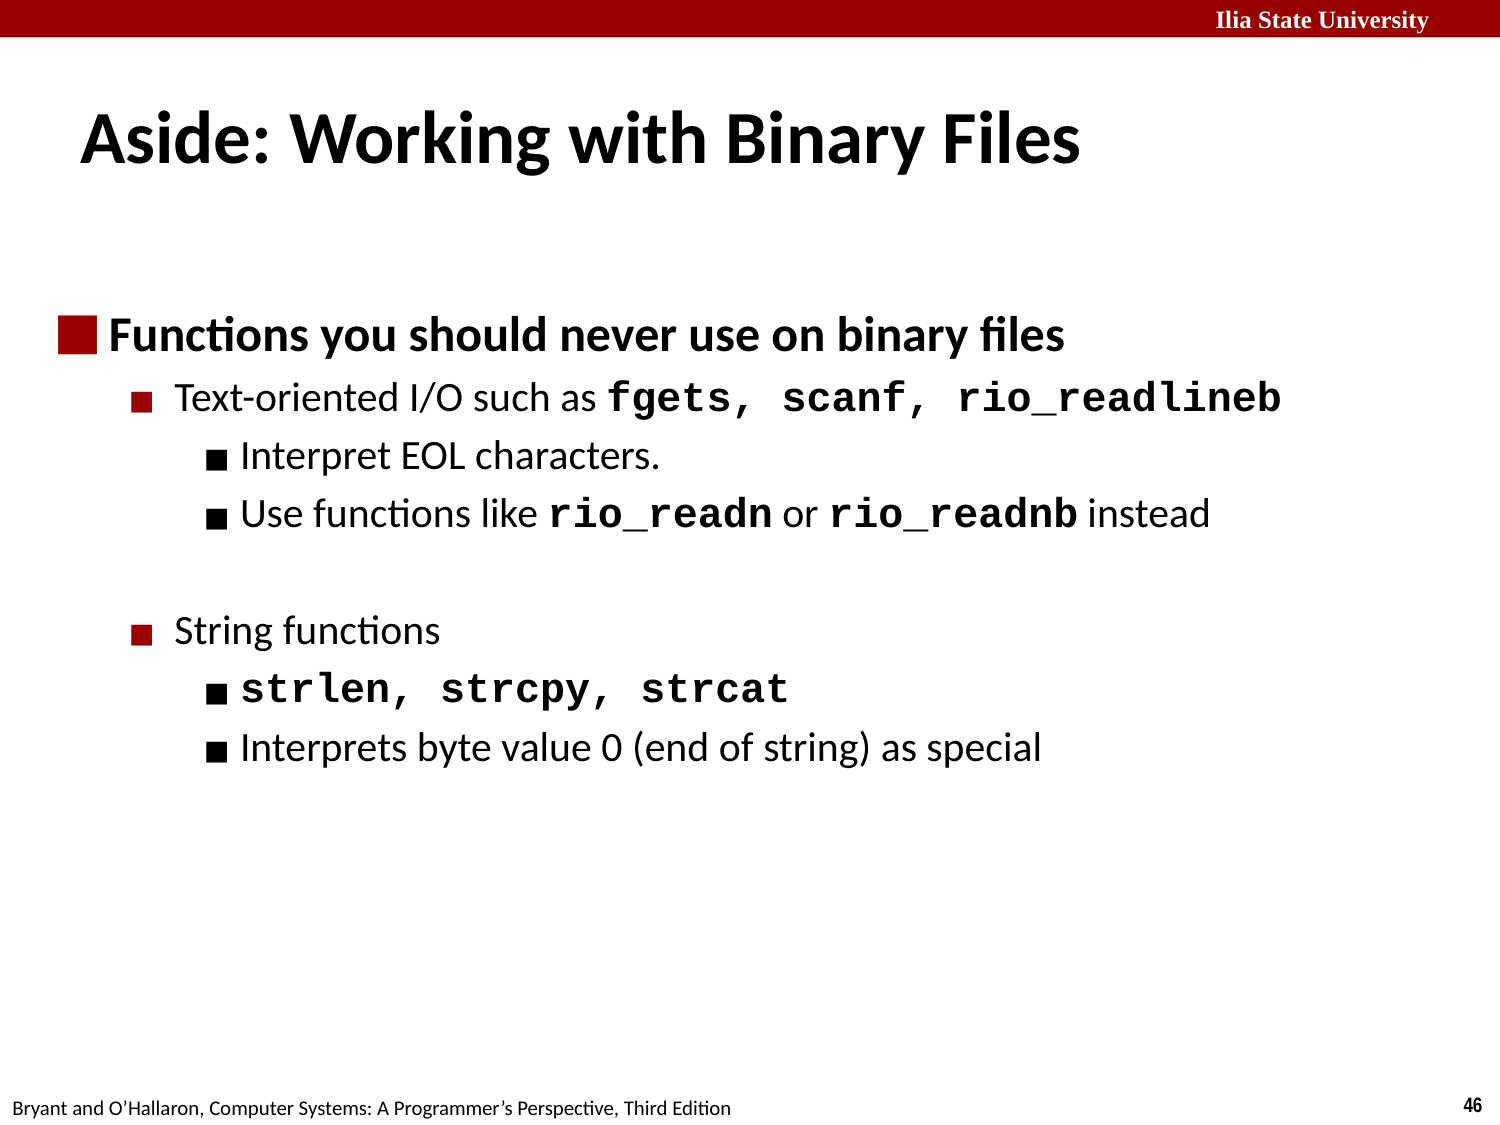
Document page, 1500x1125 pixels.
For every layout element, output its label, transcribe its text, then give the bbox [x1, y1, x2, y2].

title Aside: Working with Binary Files [65, 71, 1311, 197]
list Functions you should never use on binary files Text-oriented I/O such as fgets, scanf, rio_readlineb Interpret EOL characters. Use functions like rio_readn or rio_readnb instead String functions strlen, strcpy, strcat Interprets byte value 0 (end of string) as special [37, 223, 1500, 1125]
